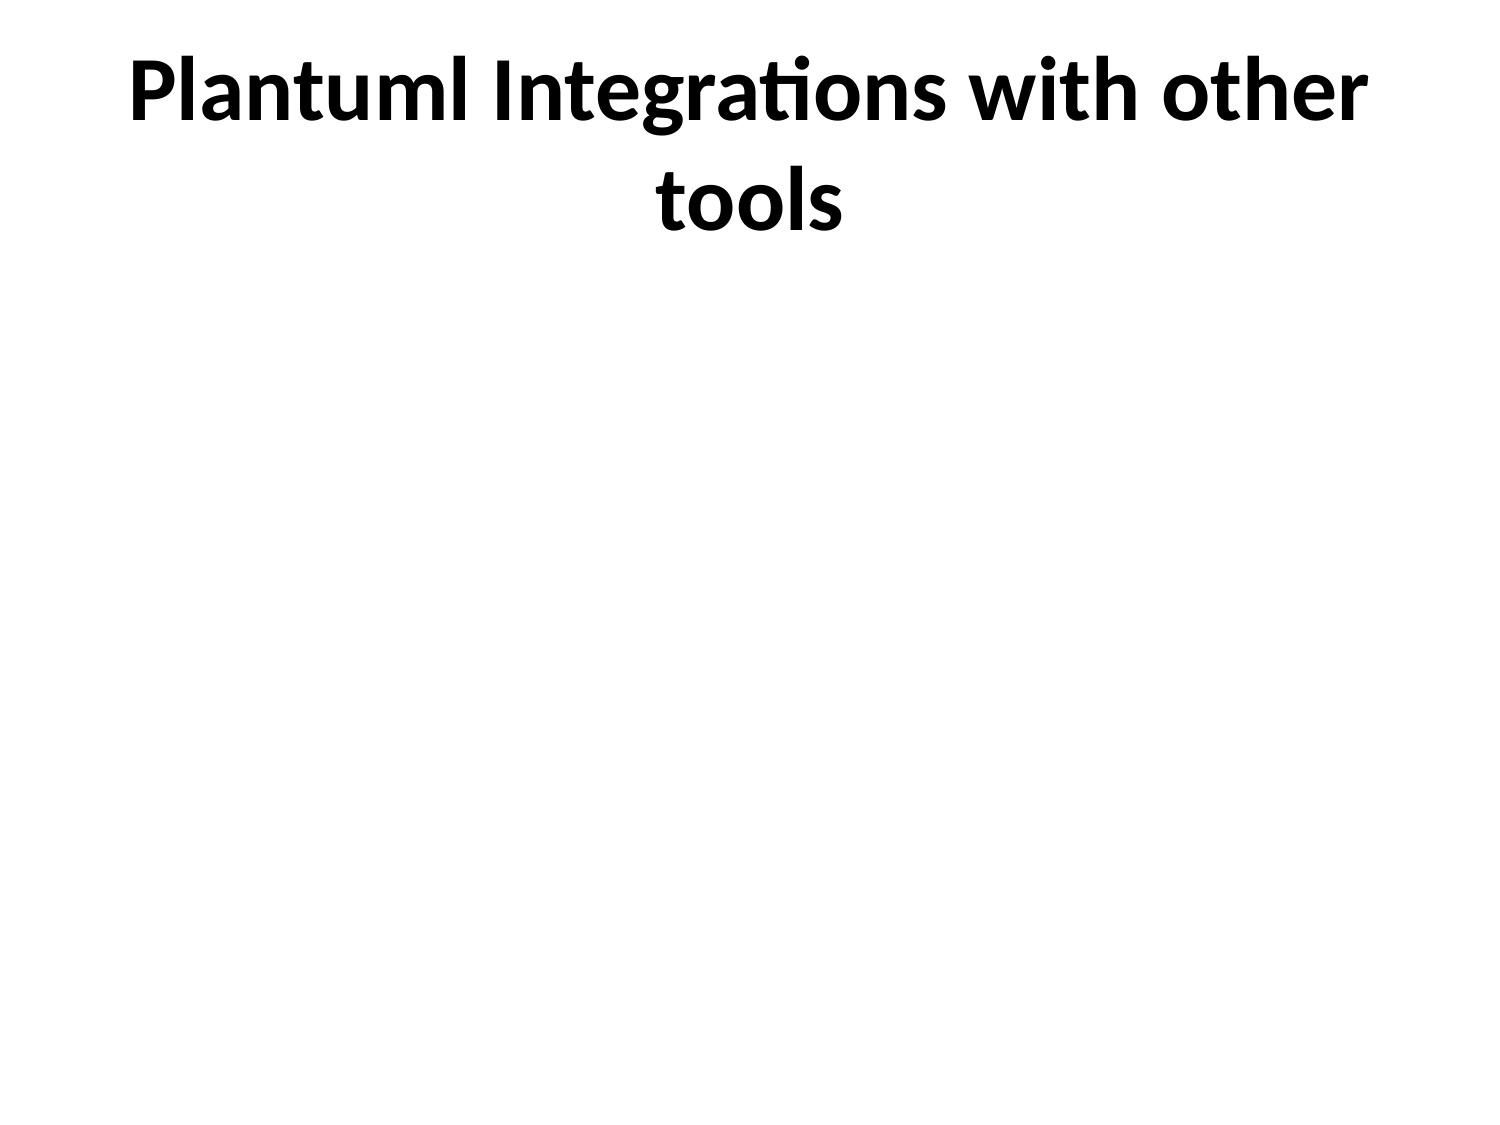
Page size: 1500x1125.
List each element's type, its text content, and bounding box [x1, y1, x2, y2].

title Plantuml Integrations with other tools [75, 45, 1425, 233]
